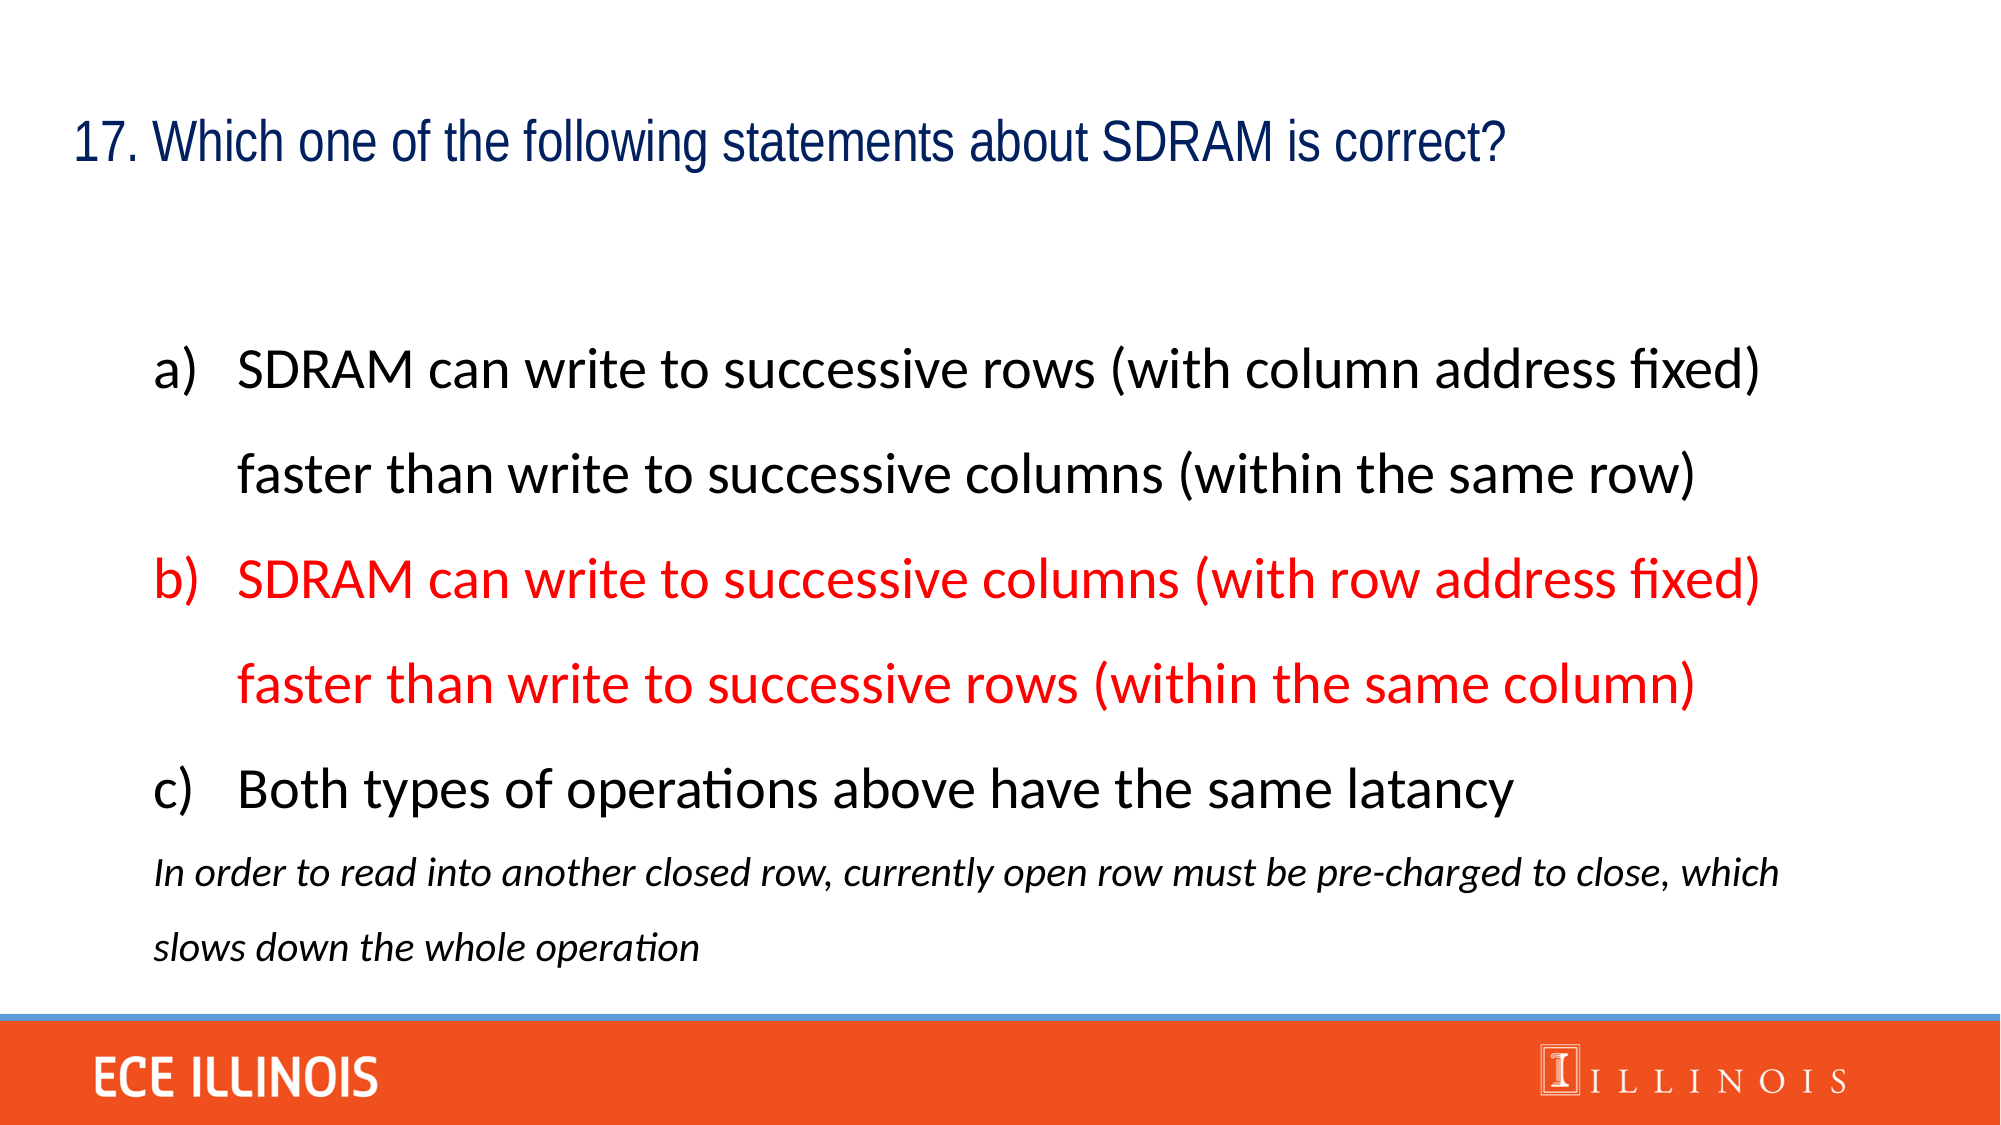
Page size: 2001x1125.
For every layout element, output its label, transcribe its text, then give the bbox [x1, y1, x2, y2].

text_box 17. Which one of the following statements about SDRAM is correct? [58, 95, 1675, 181]
picture [0, 0, 2001, 1125]
text_box SDRAM can write to successive rows (with column address fixed) faster than write to successive columns (within the same row) SDRAM can write to successive columns (with row address fixed) faster than write to successive rows (within the same column) Both types of operations above have the same latancy In order to read into another closed row, currently open row must be pre-charged to close, which slows down the whole operation [138, 287, 1832, 1125]
